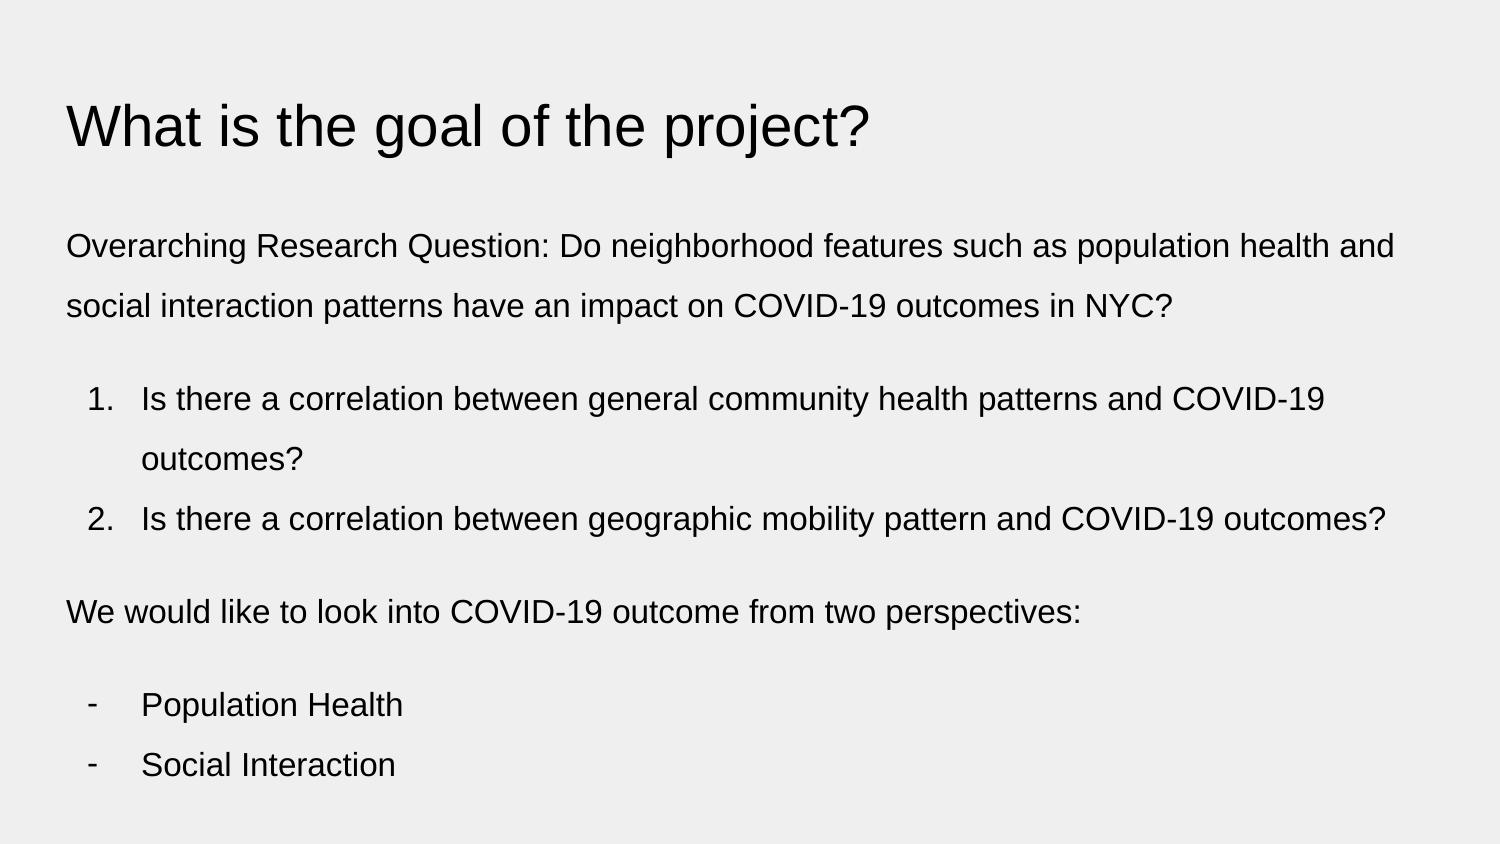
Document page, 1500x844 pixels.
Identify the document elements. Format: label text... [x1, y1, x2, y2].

title What is the goal of the project? [51, 72, 1449, 167]
list Overarching Research Question: Do neighborhood features such as population health and social interaction patterns have an impact on COVID-19 outcomes in NYC? Is there a correlation between general community health patterns and COVID-19 outcomes? Is there a correlation between geographic mobility pattern and COVID-19 outcomes? We would like to look into COVID-19 outcome from two perspectives: Population Health Social Interaction [51, 189, 1449, 791]
